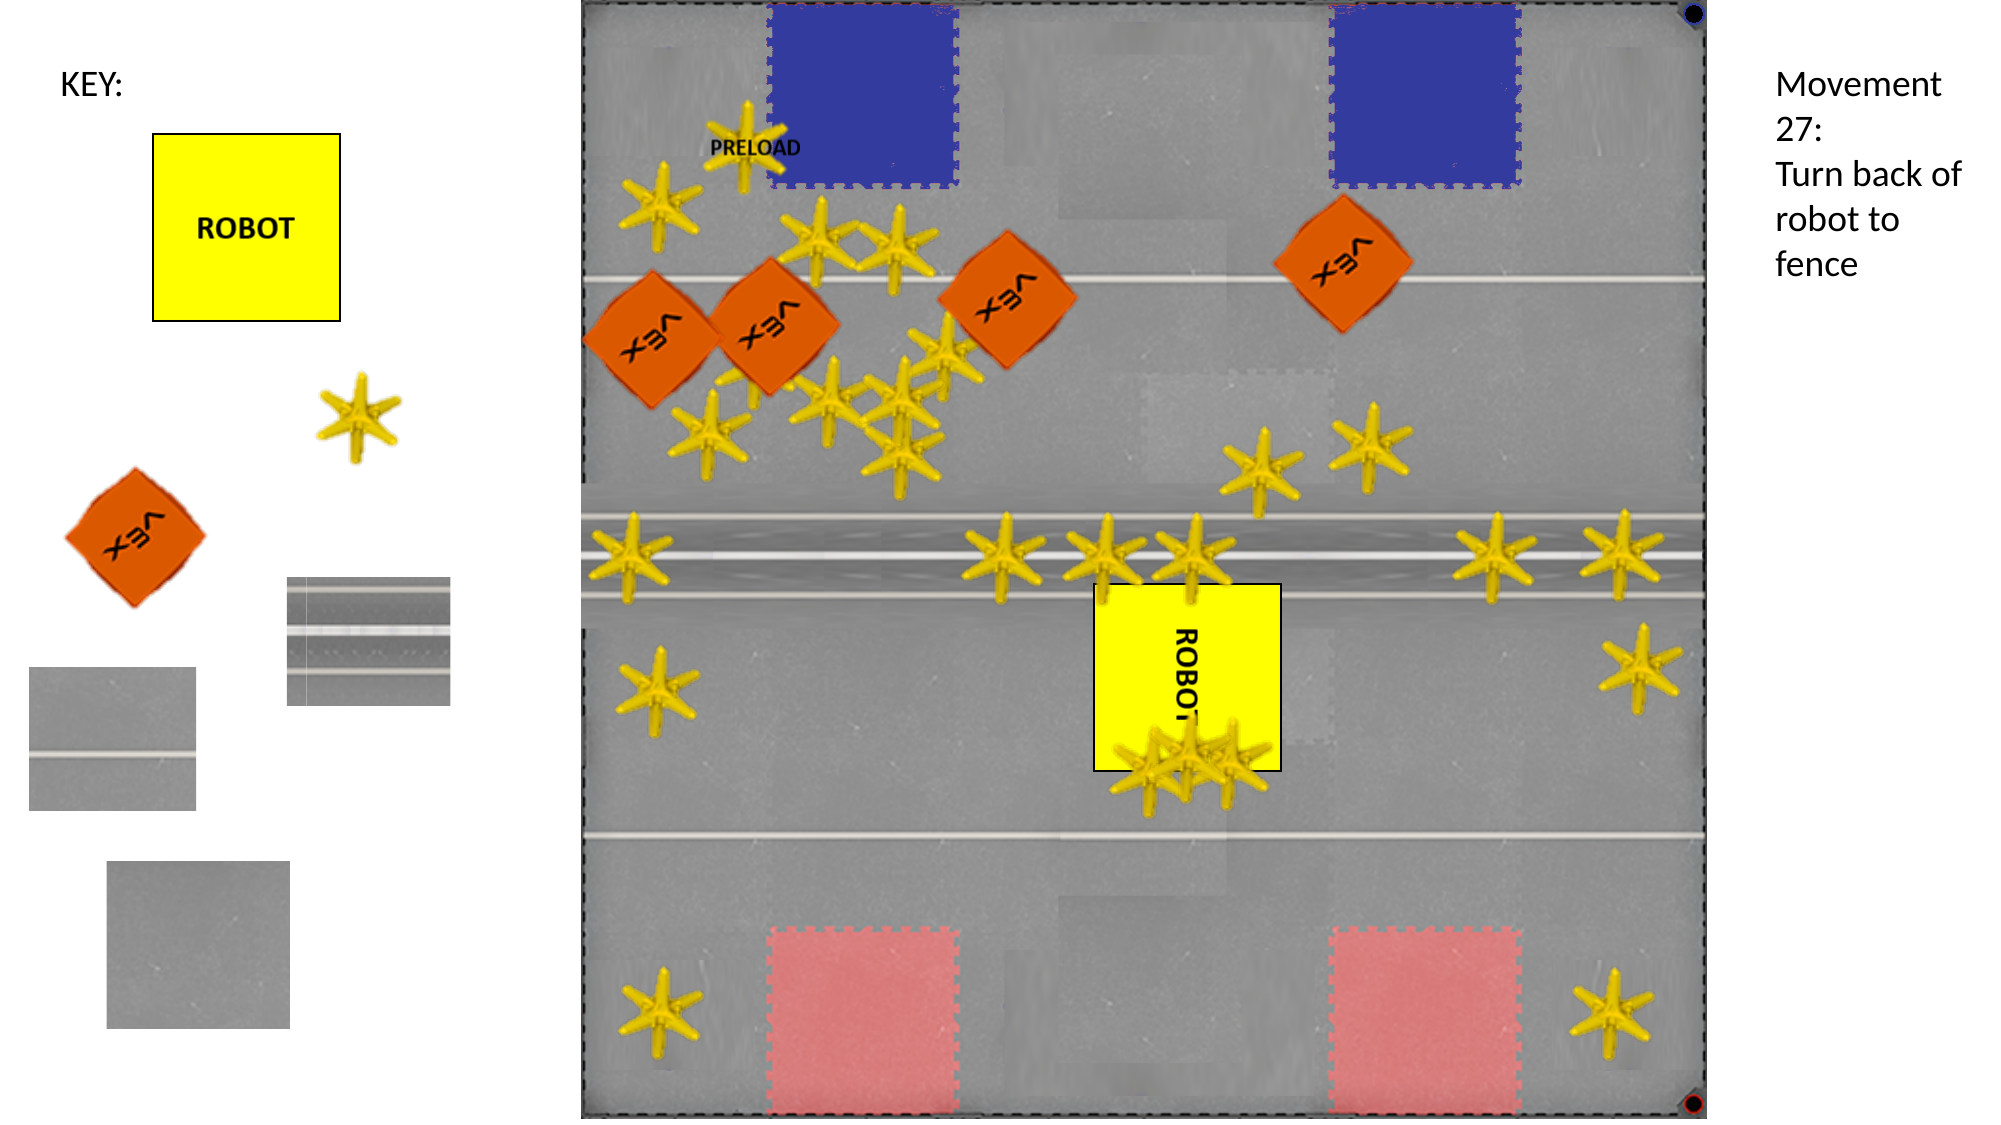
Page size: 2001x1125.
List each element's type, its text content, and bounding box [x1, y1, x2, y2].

picture [29, 667, 197, 811]
picture [307, 367, 408, 473]
text_box KEY: [45, 51, 376, 112]
picture [569, 0, 1707, 1120]
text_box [286, 576, 451, 706]
picture [106, 861, 290, 1029]
text_box Movement 27: Turn back of robot to fence [1760, 51, 1986, 292]
picture [152, 133, 341, 322]
picture [52, 449, 216, 626]
